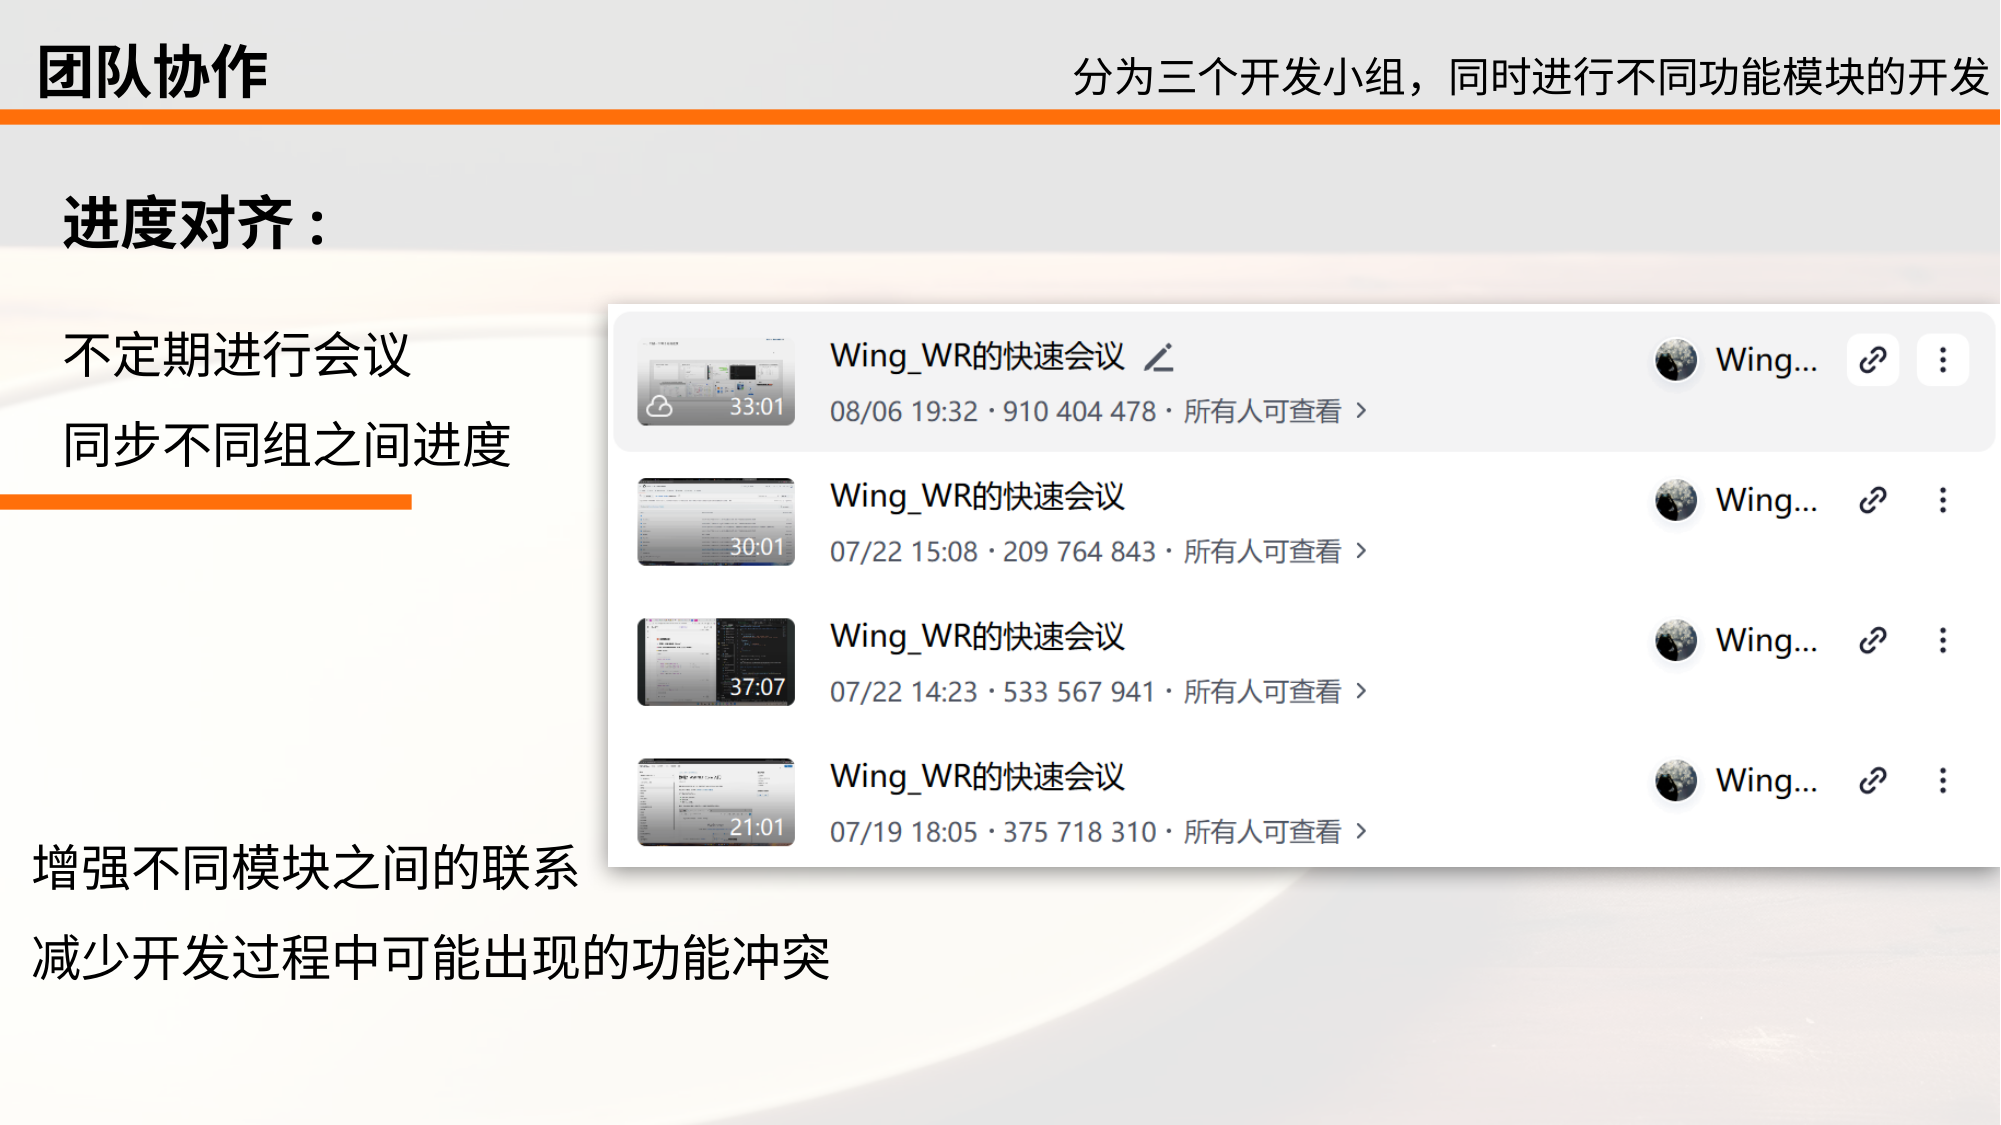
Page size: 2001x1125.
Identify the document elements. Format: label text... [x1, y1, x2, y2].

text_box [0, 493, 413, 511]
picture [608, 304, 2000, 867]
text_box 进度对齐: 不定期进行会议 同步不同组之间进度 [47, 179, 639, 482]
text_box 分为三个开发小组，同时进行不同功能模块的开发 [1057, 43, 2000, 109]
text_box 团队协作 [21, 27, 570, 113]
text_box [0, 108, 2000, 126]
text_box 增强不同模块之间的联系 减少开发过程中可能出现的功能冲突 [16, 798, 882, 994]
